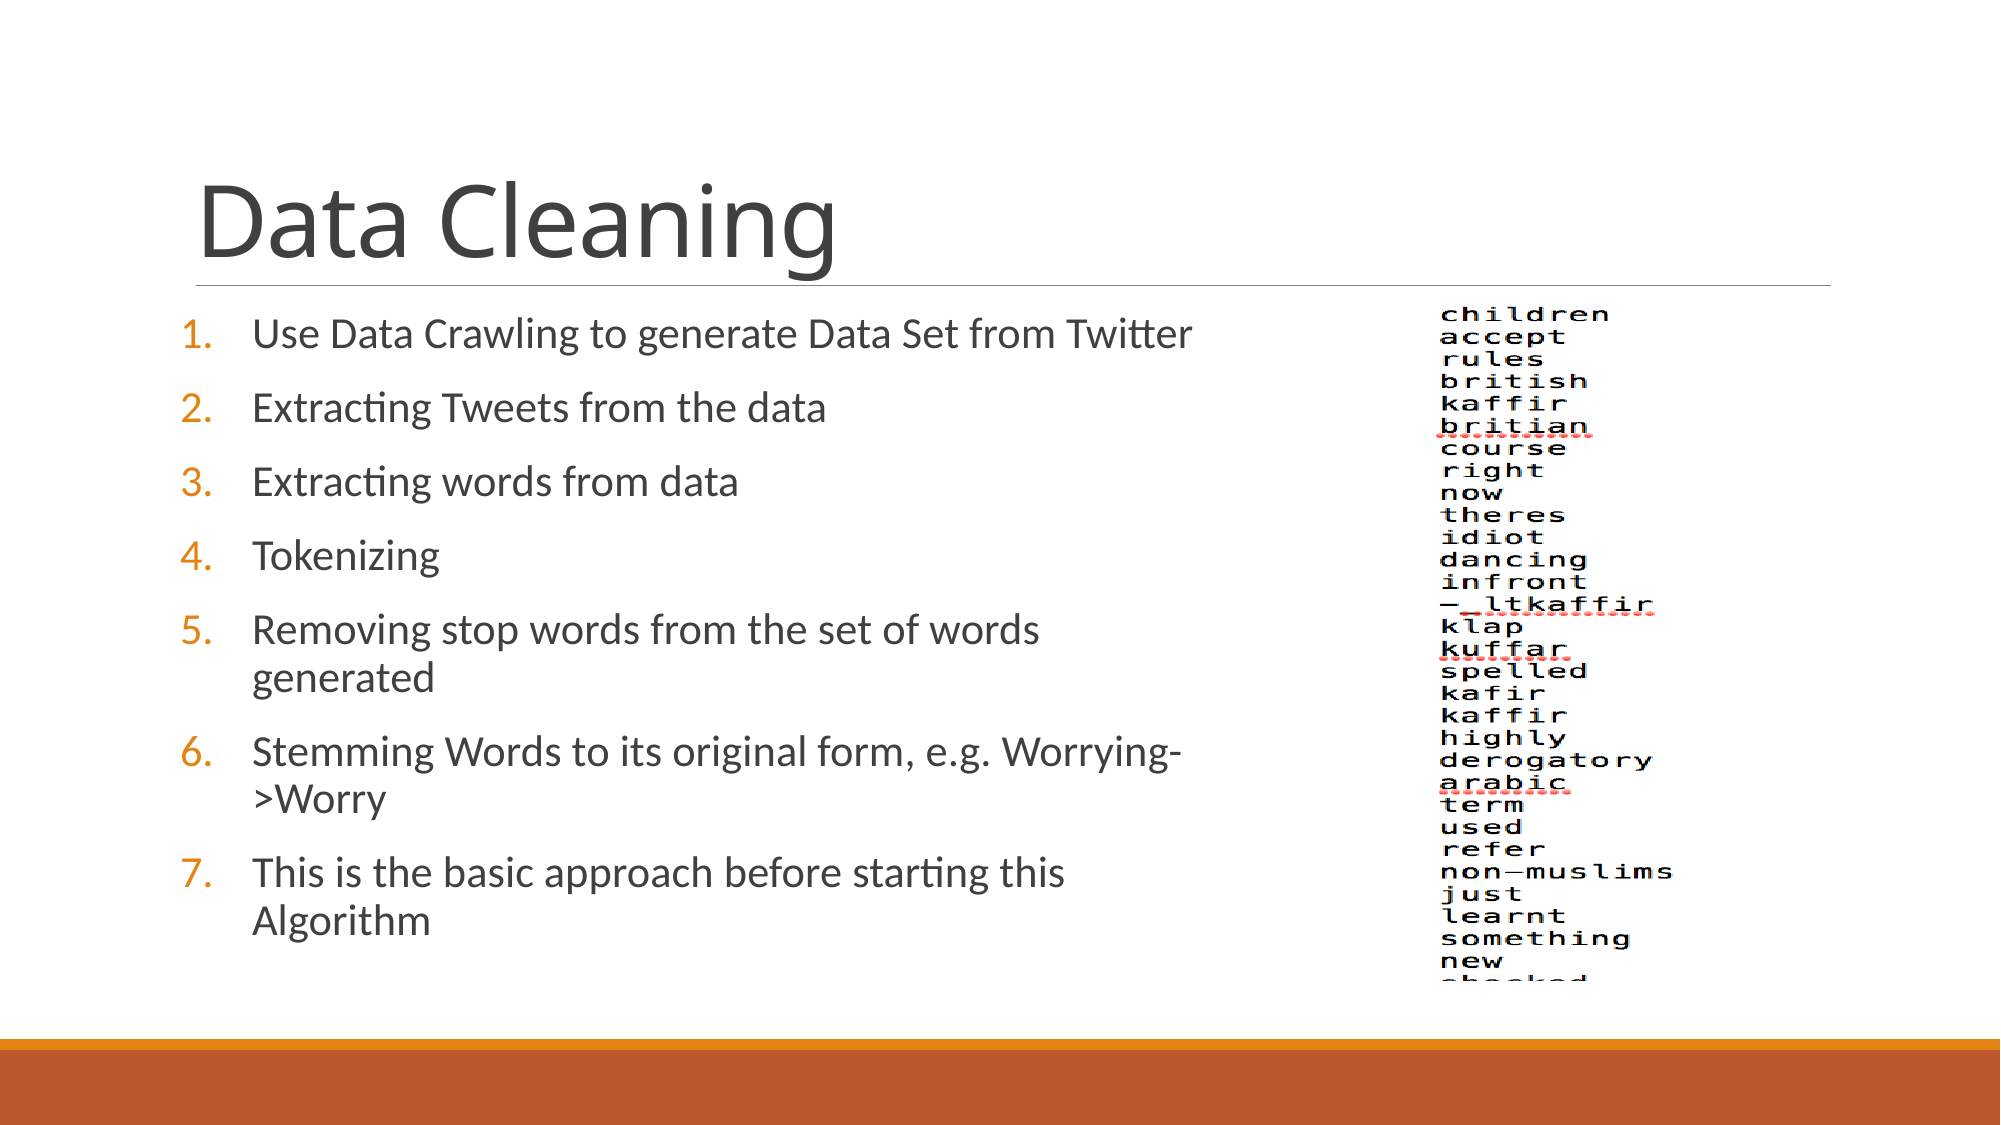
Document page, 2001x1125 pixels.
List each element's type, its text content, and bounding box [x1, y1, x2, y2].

picture [1427, 302, 1693, 982]
list Use Data Crawling to generate Data Set from Twitter Extracting Tweets from the data Extracting words from data Tokenizing Removing stop words from the set of words generated Stemming Words to its original form, e.g. Worrying->Worry This is the basic approach before starting this Algorithm [180, 302, 1200, 963]
title Data Cleaning [180, 47, 1830, 285]
